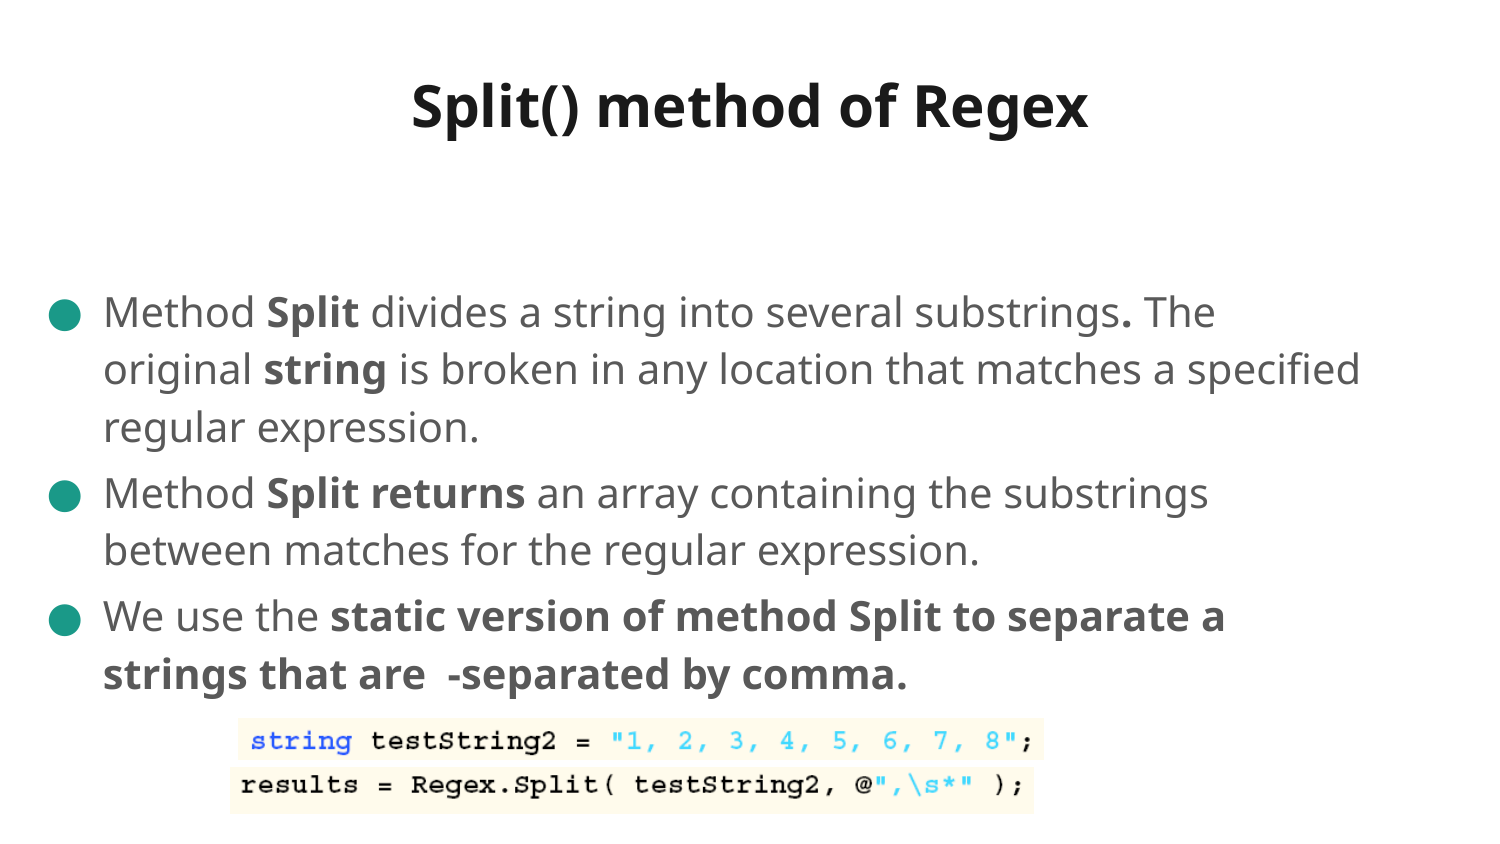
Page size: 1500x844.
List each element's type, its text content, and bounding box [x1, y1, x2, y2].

picture [237, 718, 1044, 761]
list Method Split divides a string into several substrings. The original string is broken in any location that matches a specified regular expression. Method Split returns an array containing the substrings between matches for the regular expression. We use the static version of method Split to separate a strings that are -separated by comma. [31, 270, 1382, 828]
title Split() method of Regex [75, 33, 1425, 175]
picture [230, 766, 1034, 815]
